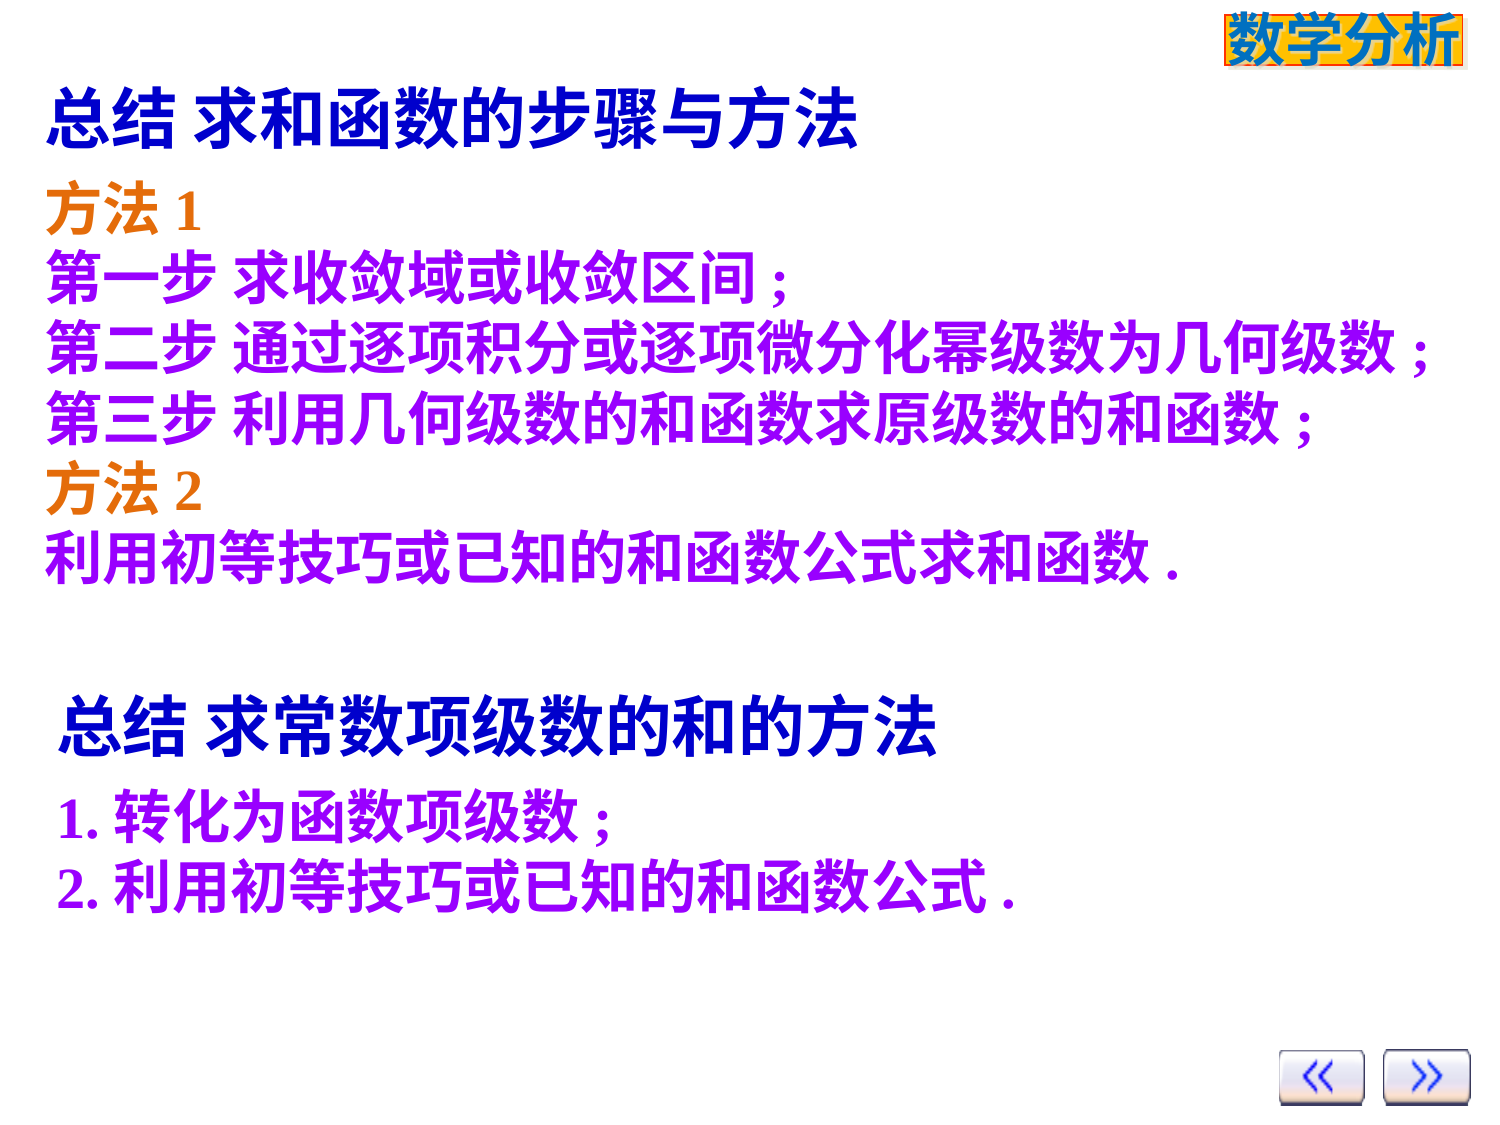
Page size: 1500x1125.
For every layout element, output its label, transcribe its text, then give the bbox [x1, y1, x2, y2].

picture [1383, 1049, 1471, 1106]
text_box 总结 求常数项级数的和的方法 1.转化为函数项级数; 2.利用初等技巧或已知的和函数公式. [41, 677, 1093, 928]
picture [1279, 1050, 1365, 1106]
text_box 总结 求和函数的步骤与方法 方法1 第一步 求收敛域或收敛区间; 第二步 通过逐项积分或逐项微分化幂级数为几何级数; 第三步 利用几何级数的和函数求原级数的和函数; 方法2 利用初等技巧或已知的和函数公式求和函数. [29, 69, 1471, 599]
